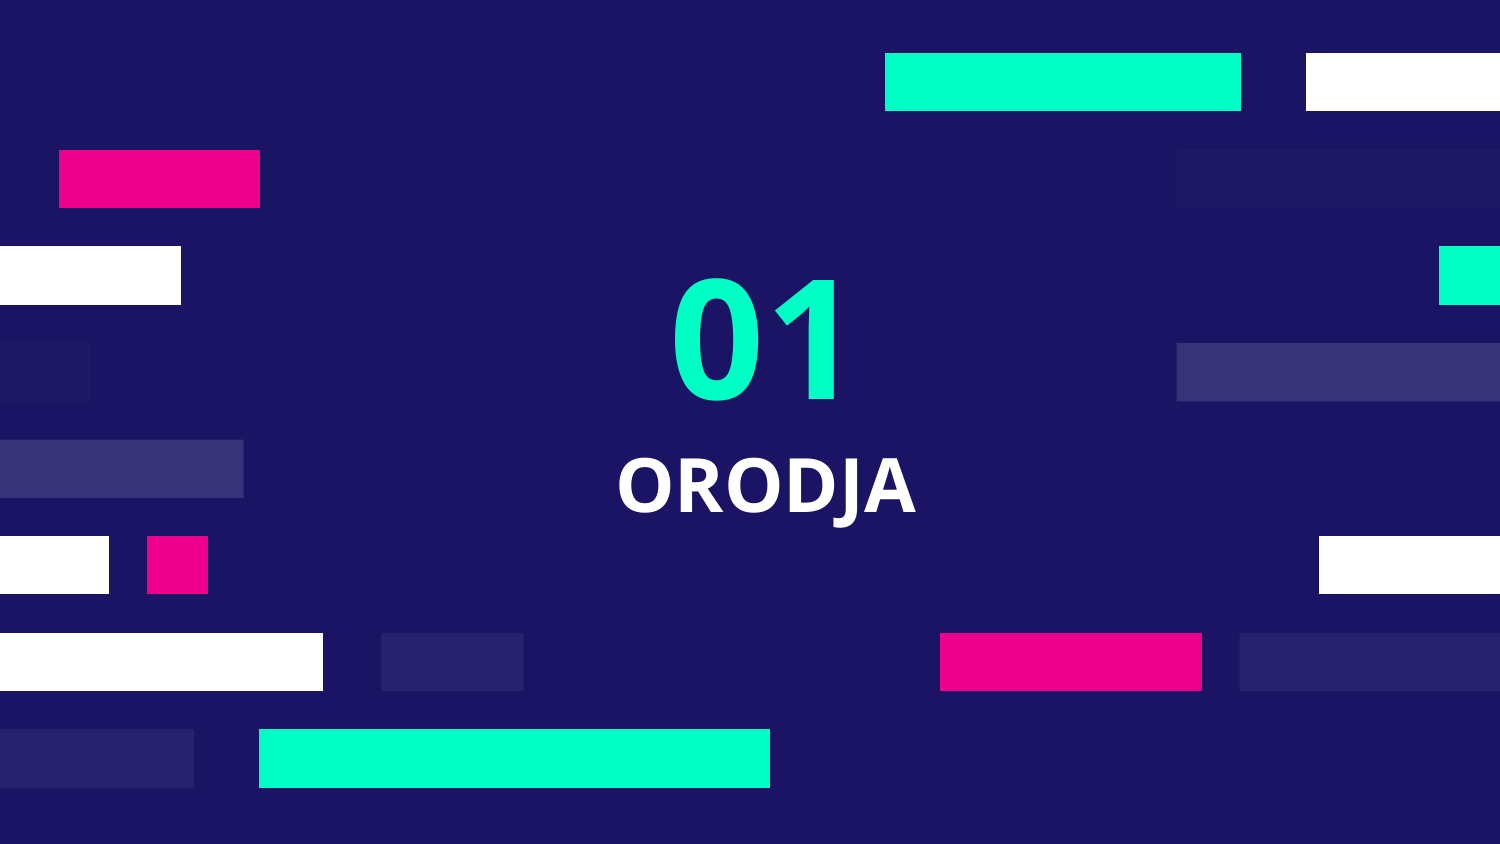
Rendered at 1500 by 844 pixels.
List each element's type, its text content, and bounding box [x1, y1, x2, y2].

title 01 [74, 352, 1457, 434]
title ORODJA [74, 445, 1457, 519]
